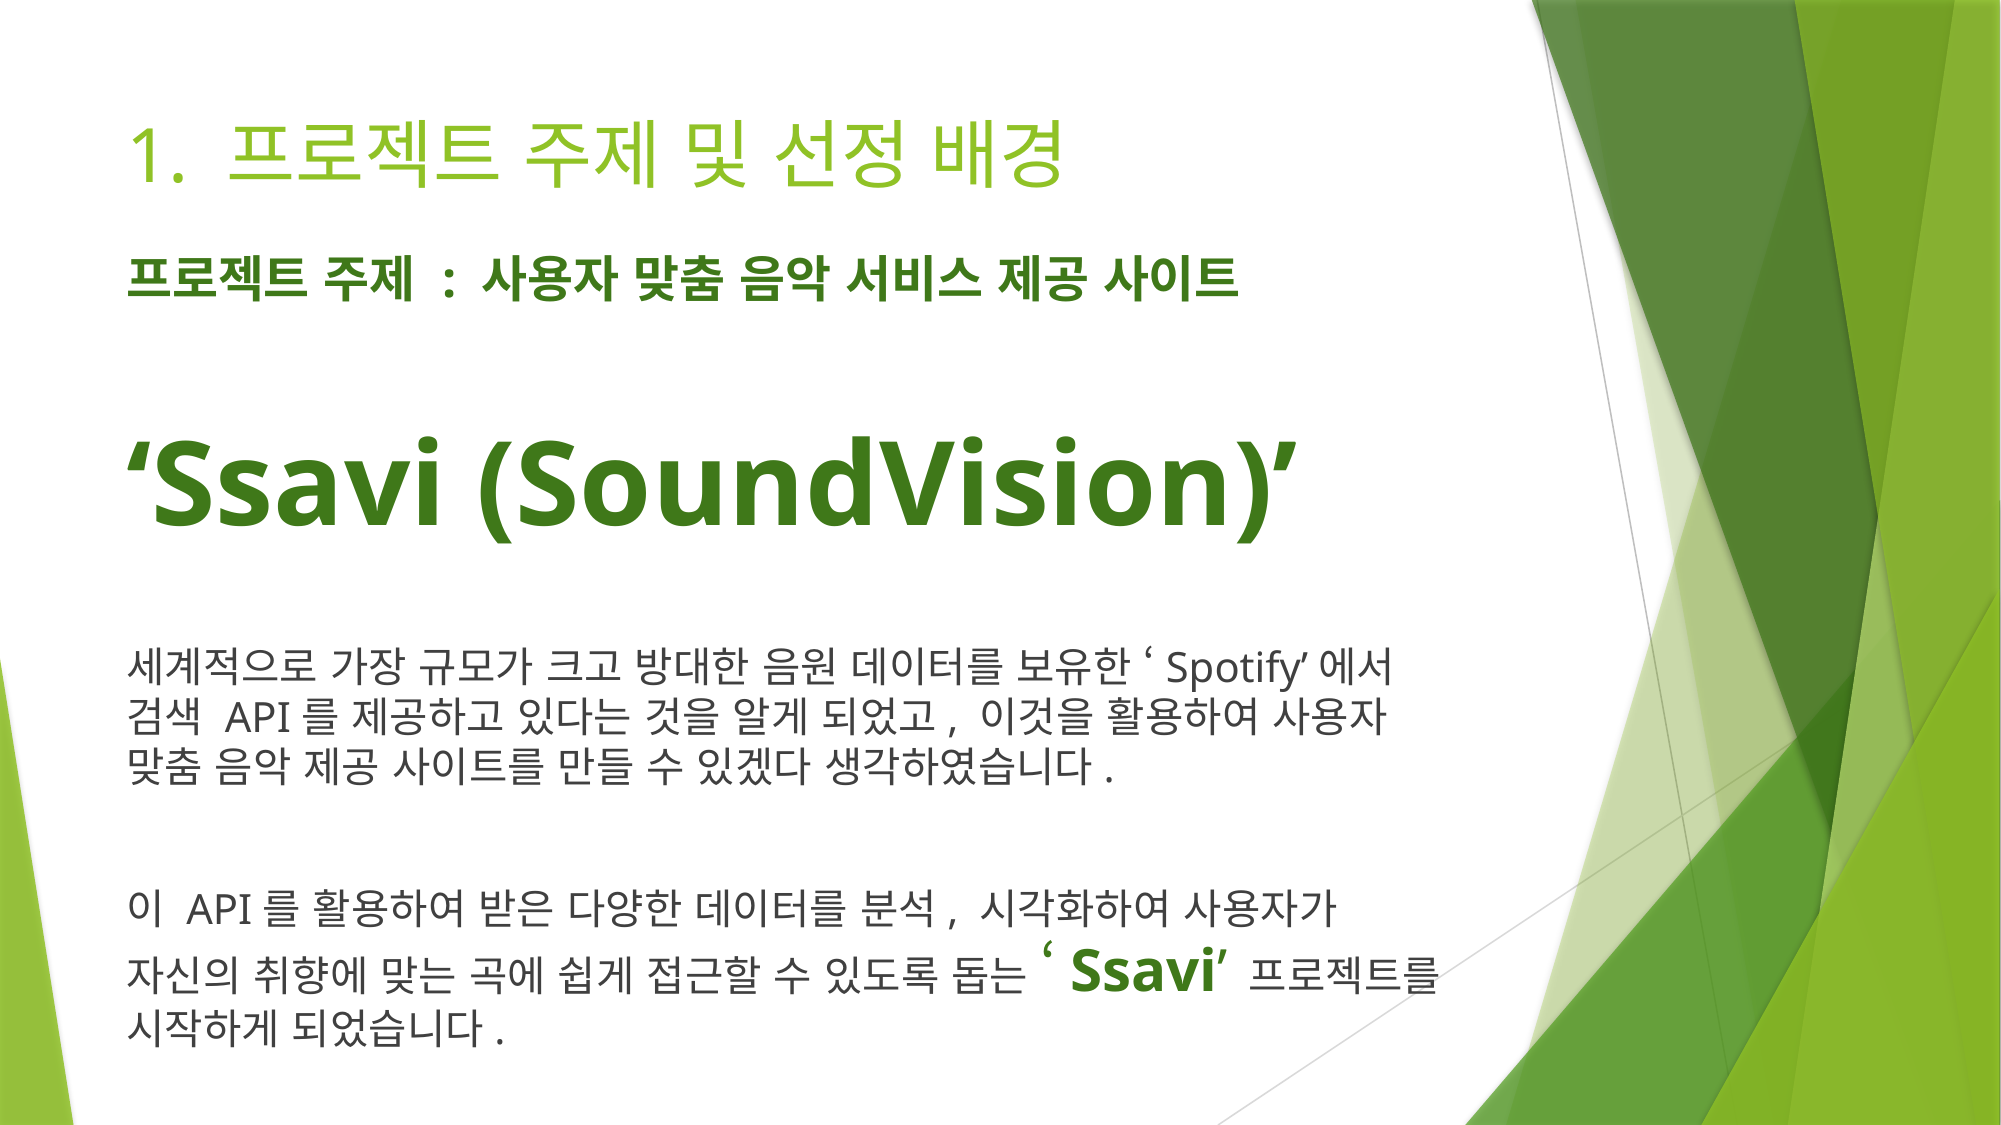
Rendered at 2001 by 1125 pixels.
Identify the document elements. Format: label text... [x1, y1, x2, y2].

title 1. 프로젝트 주제 및 선정 배경 [111, 99, 1522, 317]
list 프로젝트 주제 : 사용자 맞춤 음악 서비스 제공 사이트 ‘Ssavi (SoundVision)’ 세계적으로 가장 규모가 크고 방대한 음원 데이터를 보유한 ‘Spotify’에서 검색 API를 제공하고 있다는 것을 알게 되었고, 이것을 활용하여 사용자 맞춤 음악 제공 사이트를 만들 수 있겠다 생각하였습니다. 이 API를 활용하여 받은 다양한 데이터를 분석, 시각화하여 사용자가 자신의 취향에 맞는 곡에 쉽게 접근할 수 있도록 돕는 ‘Ssavi’ 프로젝트를 시작하게 되었습니다. [111, 239, 1480, 1069]
